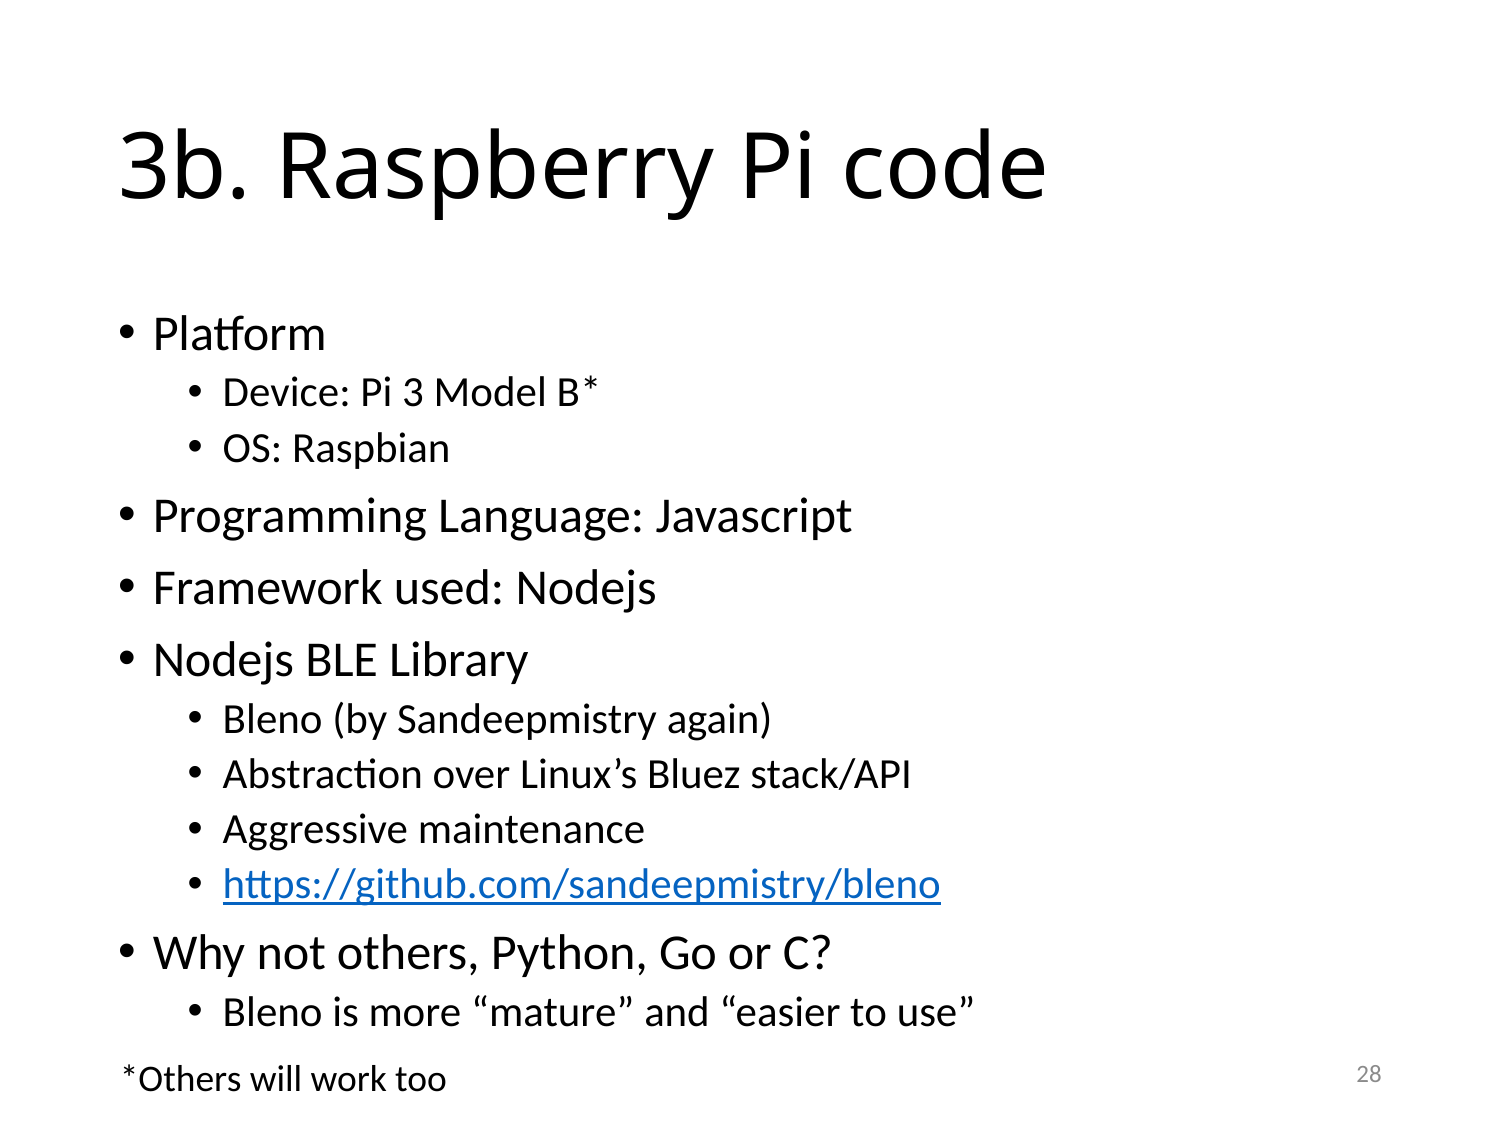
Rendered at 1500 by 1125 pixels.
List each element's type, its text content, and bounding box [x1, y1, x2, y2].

list Platform Device: Pi 3 Model B* OS: Raspbian Programming Language: Javascript Framework used: Nodejs Nodejs BLE Library Bleno (by Sandeepmistry again) Abstraction over Linux’s Bluez stack/API Aggressive maintenance https://github.com/sandeepmistry/bleno Why not others, Python, Go or C? Bleno is more “mature” and “easier to use” [103, 299, 1397, 1047]
text_box *Others will work too [105, 1046, 463, 1107]
slide_number 28 [1059, 1042, 1397, 1103]
title 3b. Raspberry Pi code [103, 59, 1397, 278]
